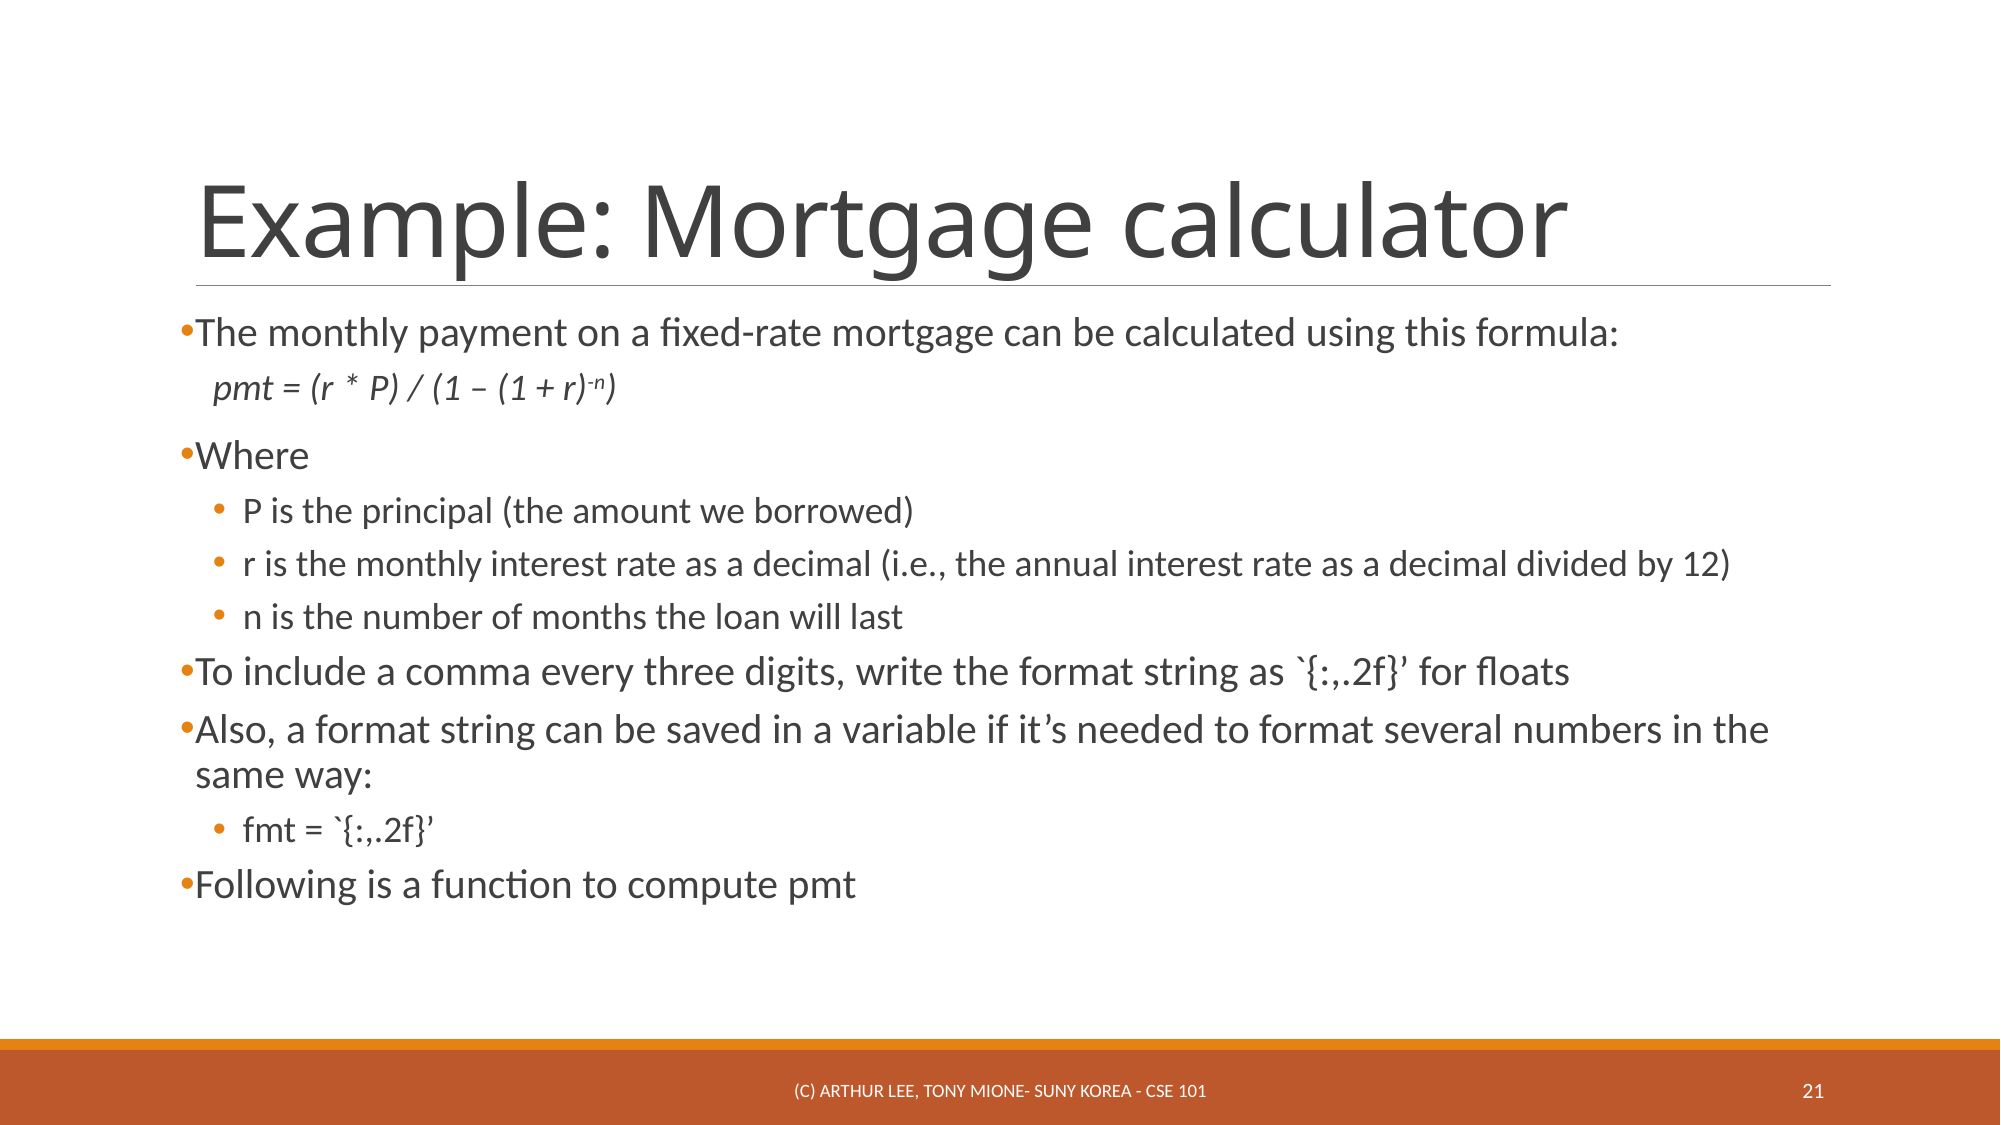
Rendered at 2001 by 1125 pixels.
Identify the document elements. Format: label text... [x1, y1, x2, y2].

footer (c) Arthur Lee, Tony Mione- SUNY Korea - CSE 101 [604, 1059, 1396, 1120]
list The monthly payment on a fixed-rate mortgage can be calculated using this formula: pmt = (r * P) / (1 – (1 + r)-n) Where P is the principal (the amount we borrowed) r is the monthly interest rate as a decimal (i.e., the annual interest rate as a decimal divided by 12) n is the number of months the loan will last To include a comma every three digits, write the format string as `{:,.2f}’ for floats Also, a format string can be saved in a variable if it’s needed to format several numbers in the same way: fmt = `{:,.2f}’ Following is a function to compute pmt [180, 302, 1830, 963]
title Example: Mortgage calculator [180, 47, 1830, 285]
slide_number 21 [1624, 1059, 1840, 1120]
